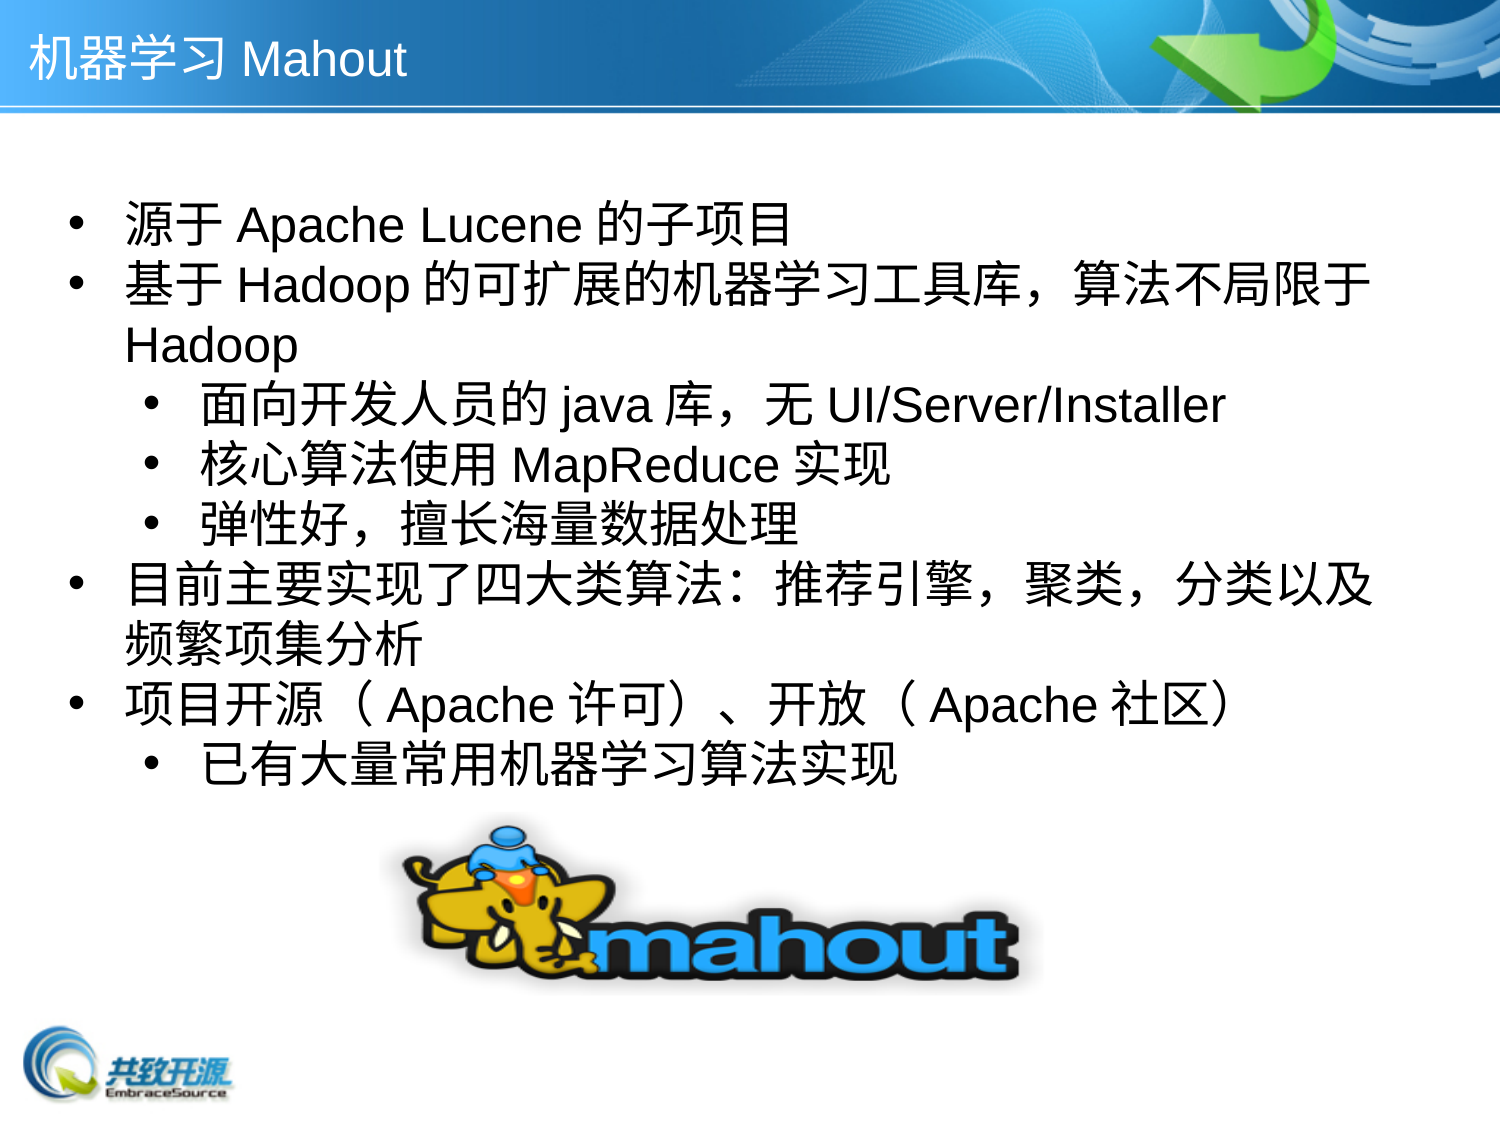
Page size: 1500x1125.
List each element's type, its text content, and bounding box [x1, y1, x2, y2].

text_box 源于Apache Lucene的子项目 基于Hadoop的可扩展的机器学习工具库，算法不局限于Hadoop 面向开发人员的java库，无UI/Server/Installer 核心算法使用MapReduce实现 弹性好，擅长海量数据处理 目前主要实现了四大类算法：推荐引擎，聚类，分类以及频繁项集分析 项目开源（Apache许可）、开放（Apache社区） 已有大量常用机器学习算法实现 [53, 184, 1404, 927]
text_box 机器学习Mahout [13, 19, 423, 94]
picture [0, 0, 1500, 1125]
